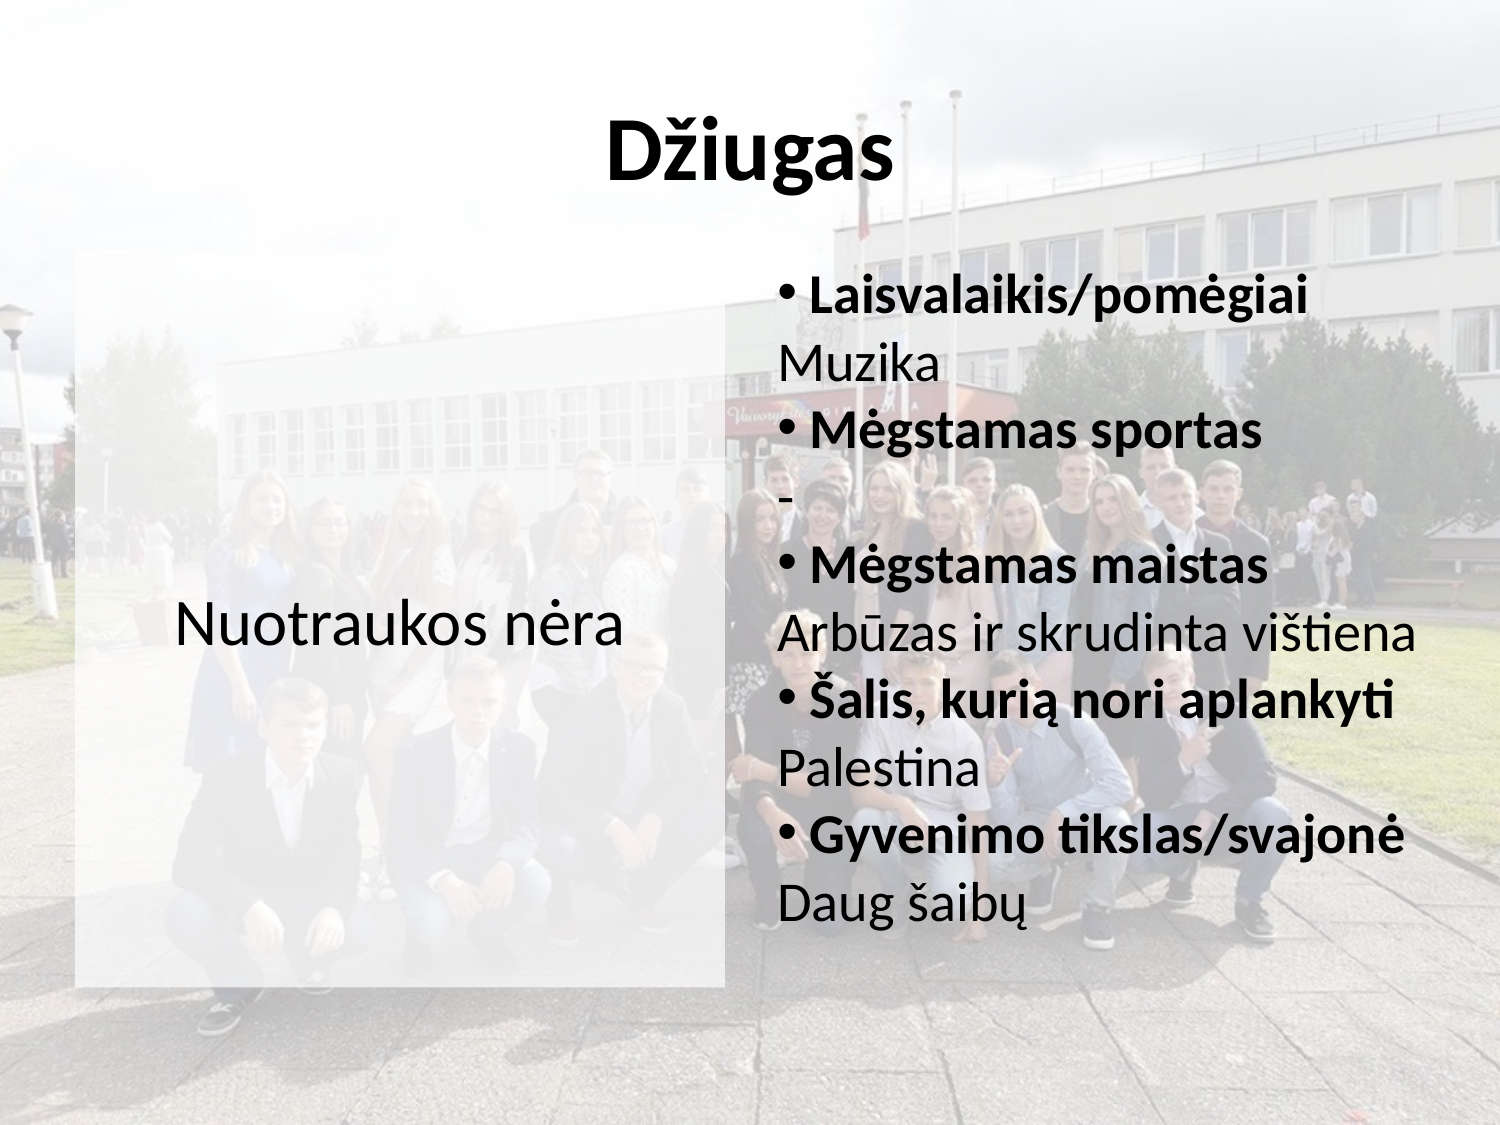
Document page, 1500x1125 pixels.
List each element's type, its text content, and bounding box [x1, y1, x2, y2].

text_box Laisvalaikis/pomėgiai Muzika Mėgstamas sportas - Mėgstamas maistas Arbūzas ir skrudinta vištiena Šalis, kurią nori aplankyti Palestina Gyvenimo tikslas/svajonė Daug šaibų [762, 249, 1438, 940]
list Nuotraukos nėra [75, 249, 725, 988]
title Džiugas [75, 50, 1425, 238]
